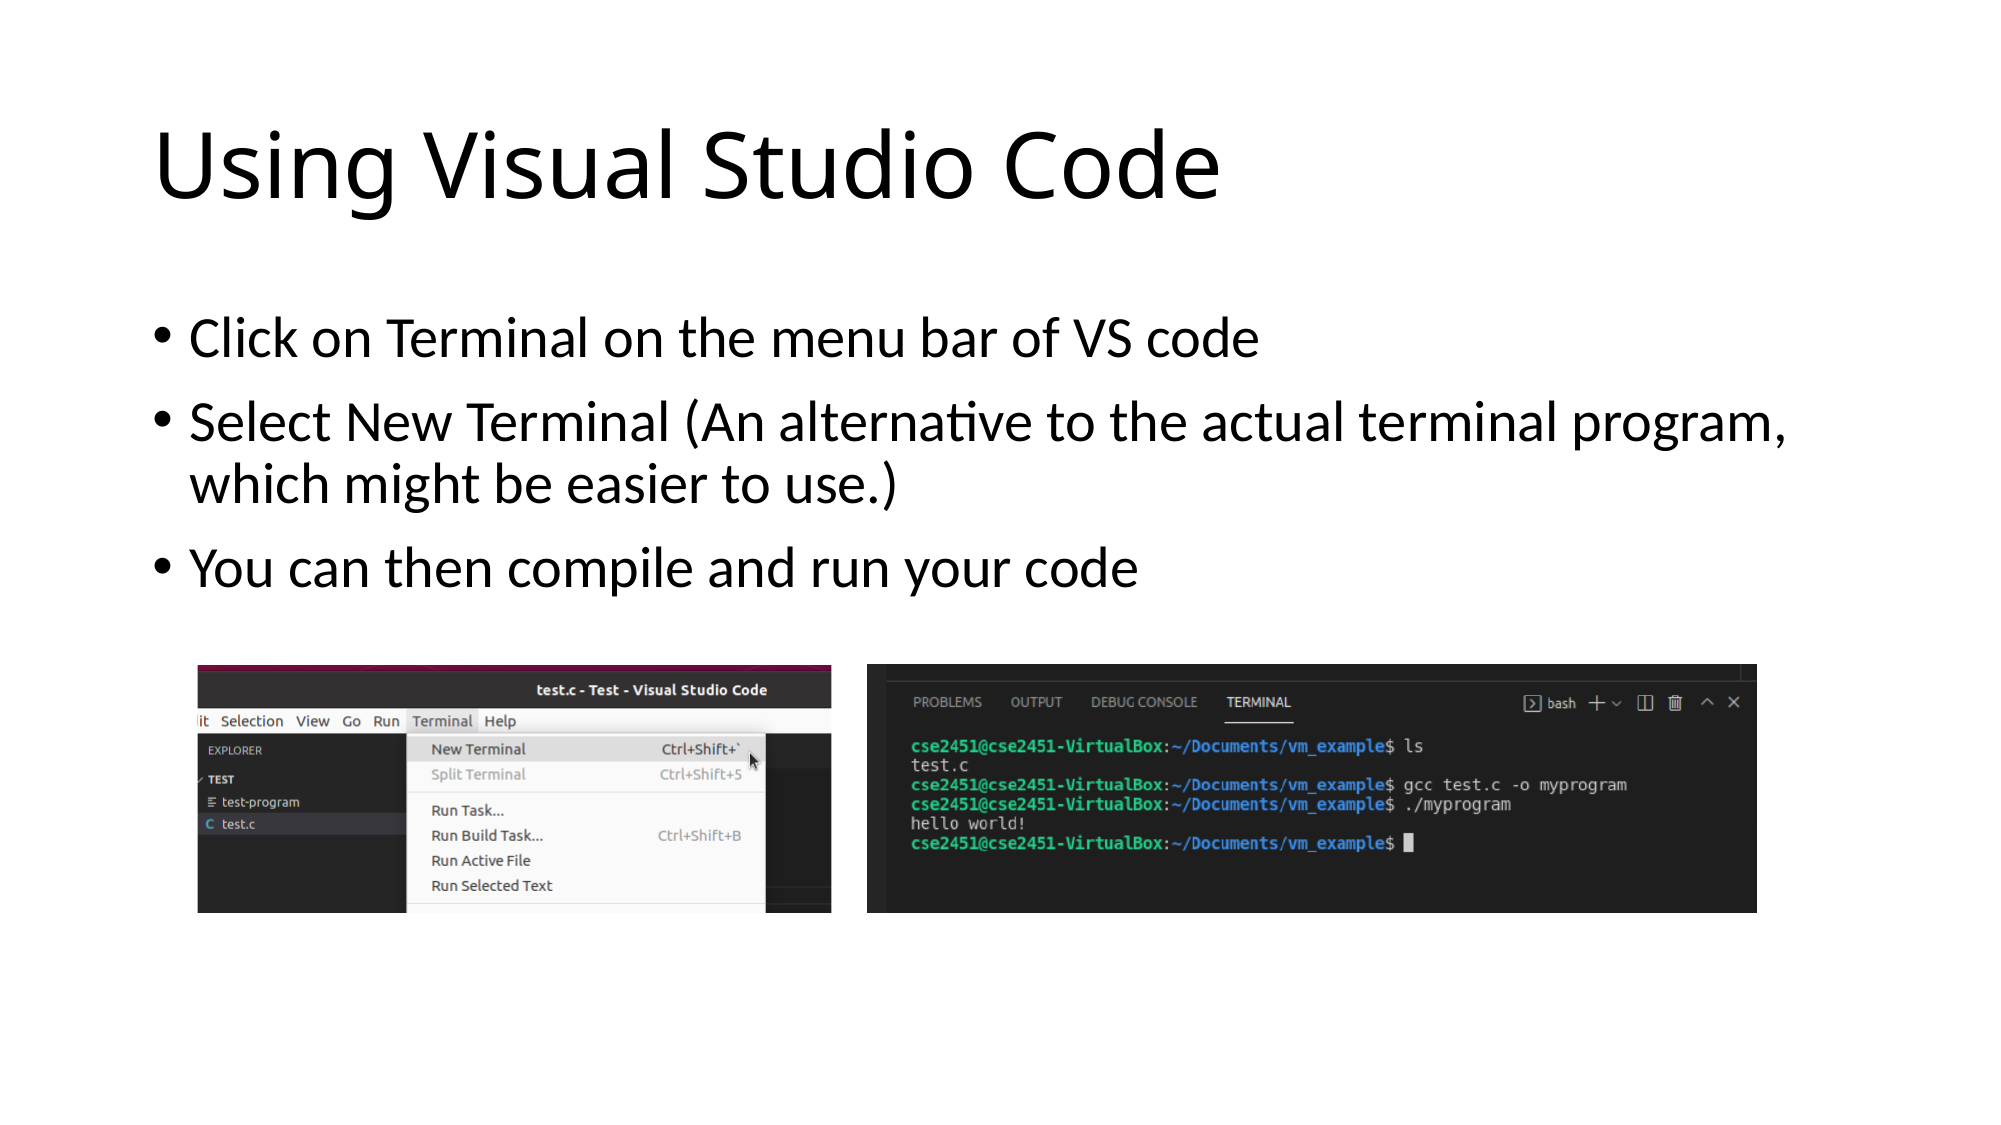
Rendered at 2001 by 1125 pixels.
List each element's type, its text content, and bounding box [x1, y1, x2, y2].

title Using Visual Studio Code [137, 59, 1863, 278]
picture [867, 664, 1757, 913]
picture [197, 665, 832, 913]
list Click on Terminal on the menu bar of VS code Select New Terminal (An alternative to the actual terminal program, which might be easier to use.) You can then compile and run your code [137, 299, 1863, 1014]
